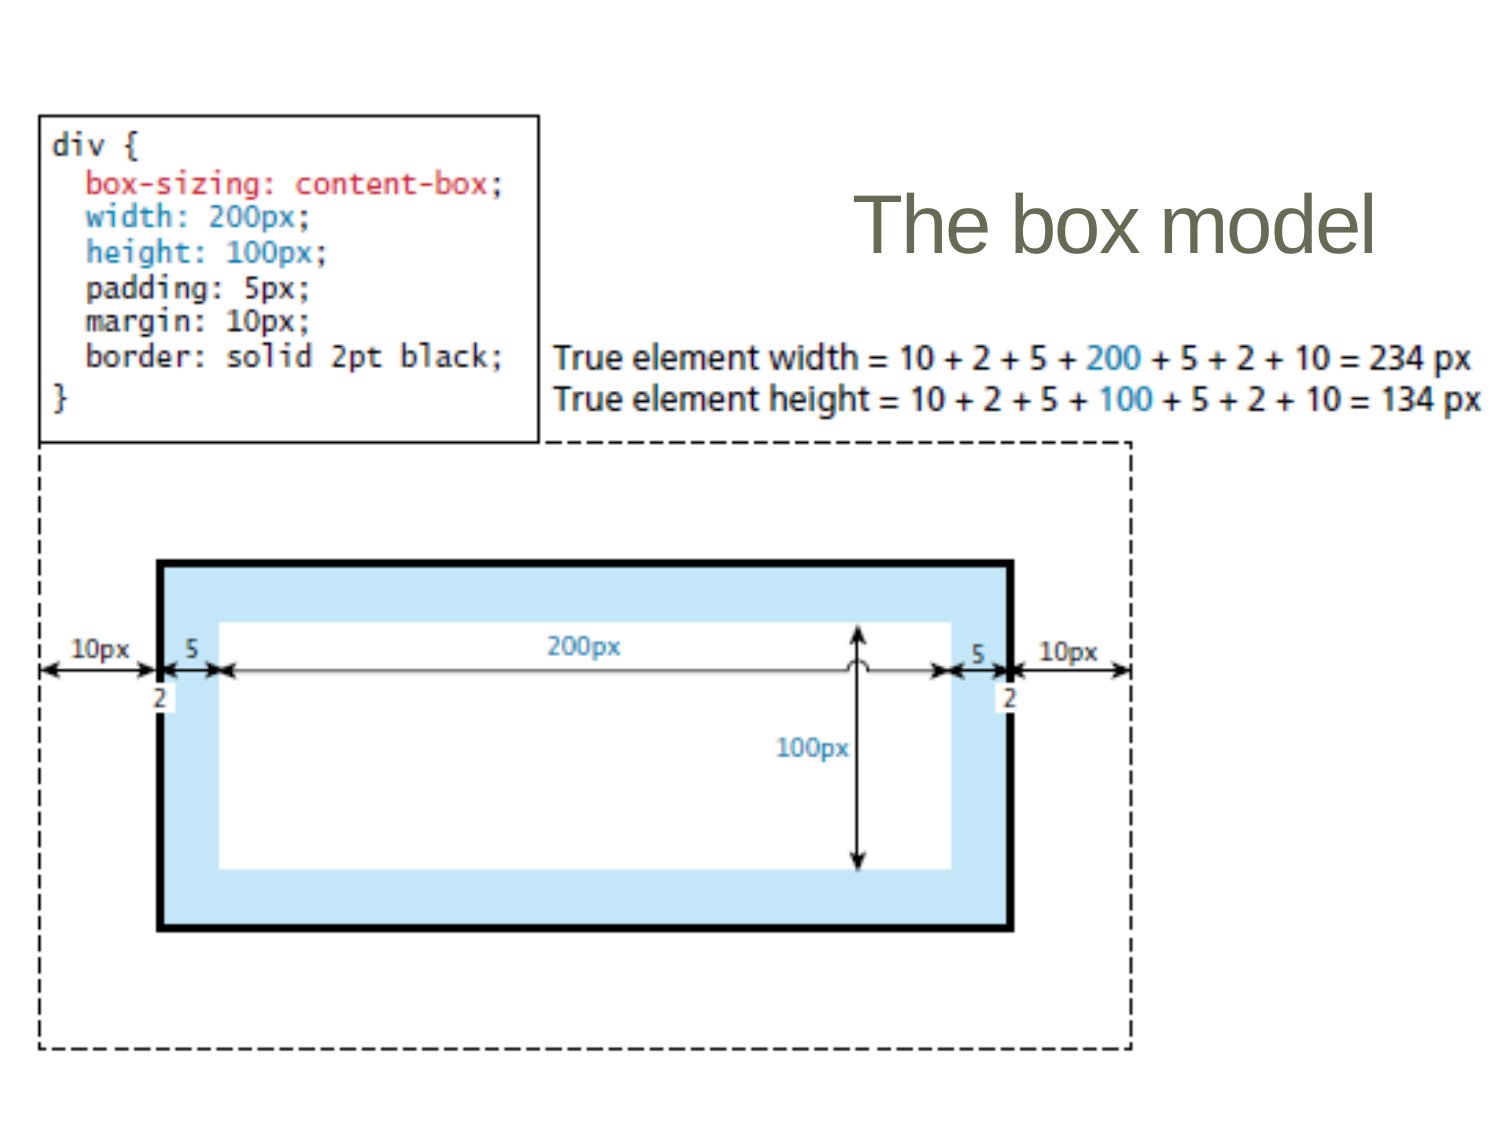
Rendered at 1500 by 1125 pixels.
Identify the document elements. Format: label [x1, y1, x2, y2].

picture [28, 99, 1498, 1065]
